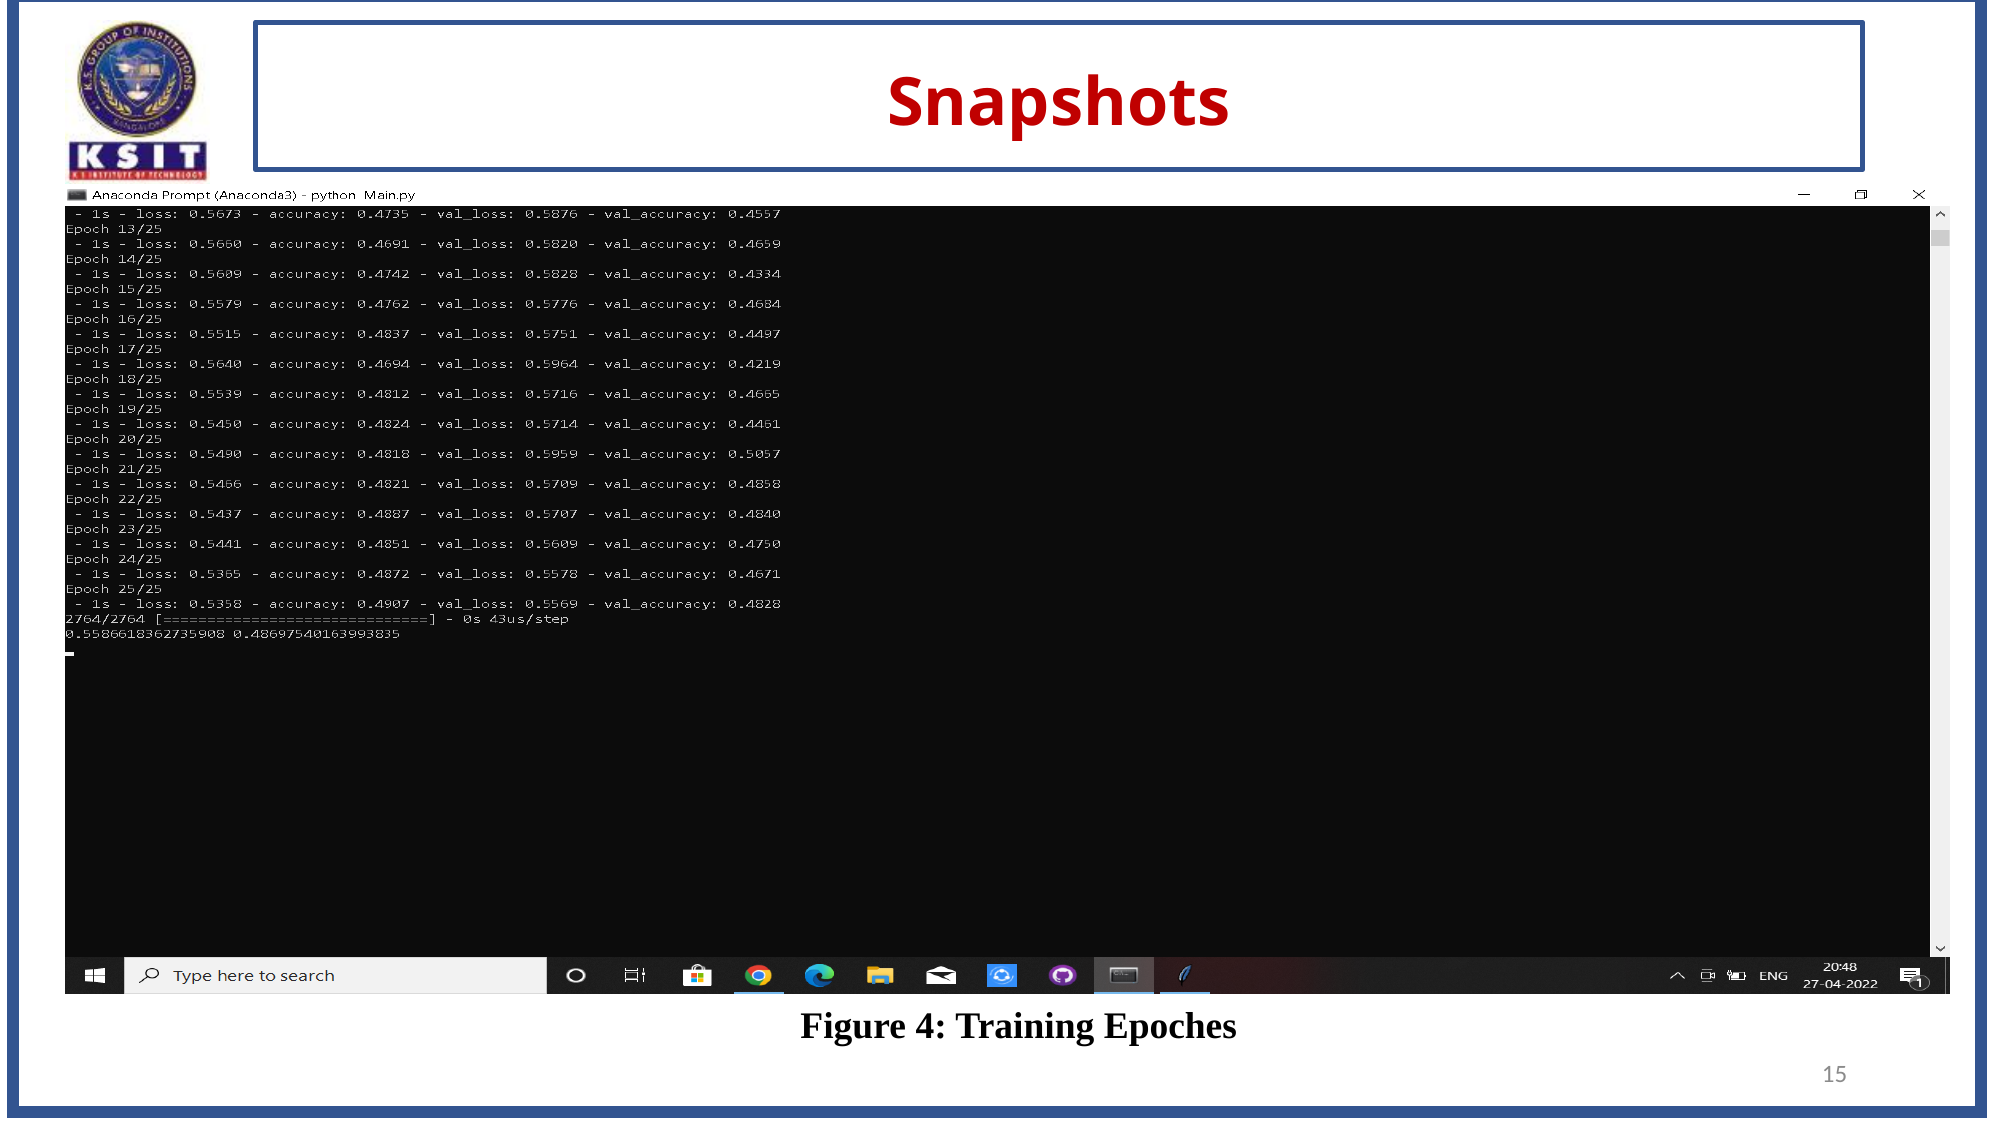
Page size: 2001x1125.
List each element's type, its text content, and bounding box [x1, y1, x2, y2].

text_box Figure 4: Training Epoches [465, 994, 1587, 1054]
picture [65, 20, 210, 184]
text_box [12, 0, 1982, 1113]
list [65, 184, 1950, 994]
